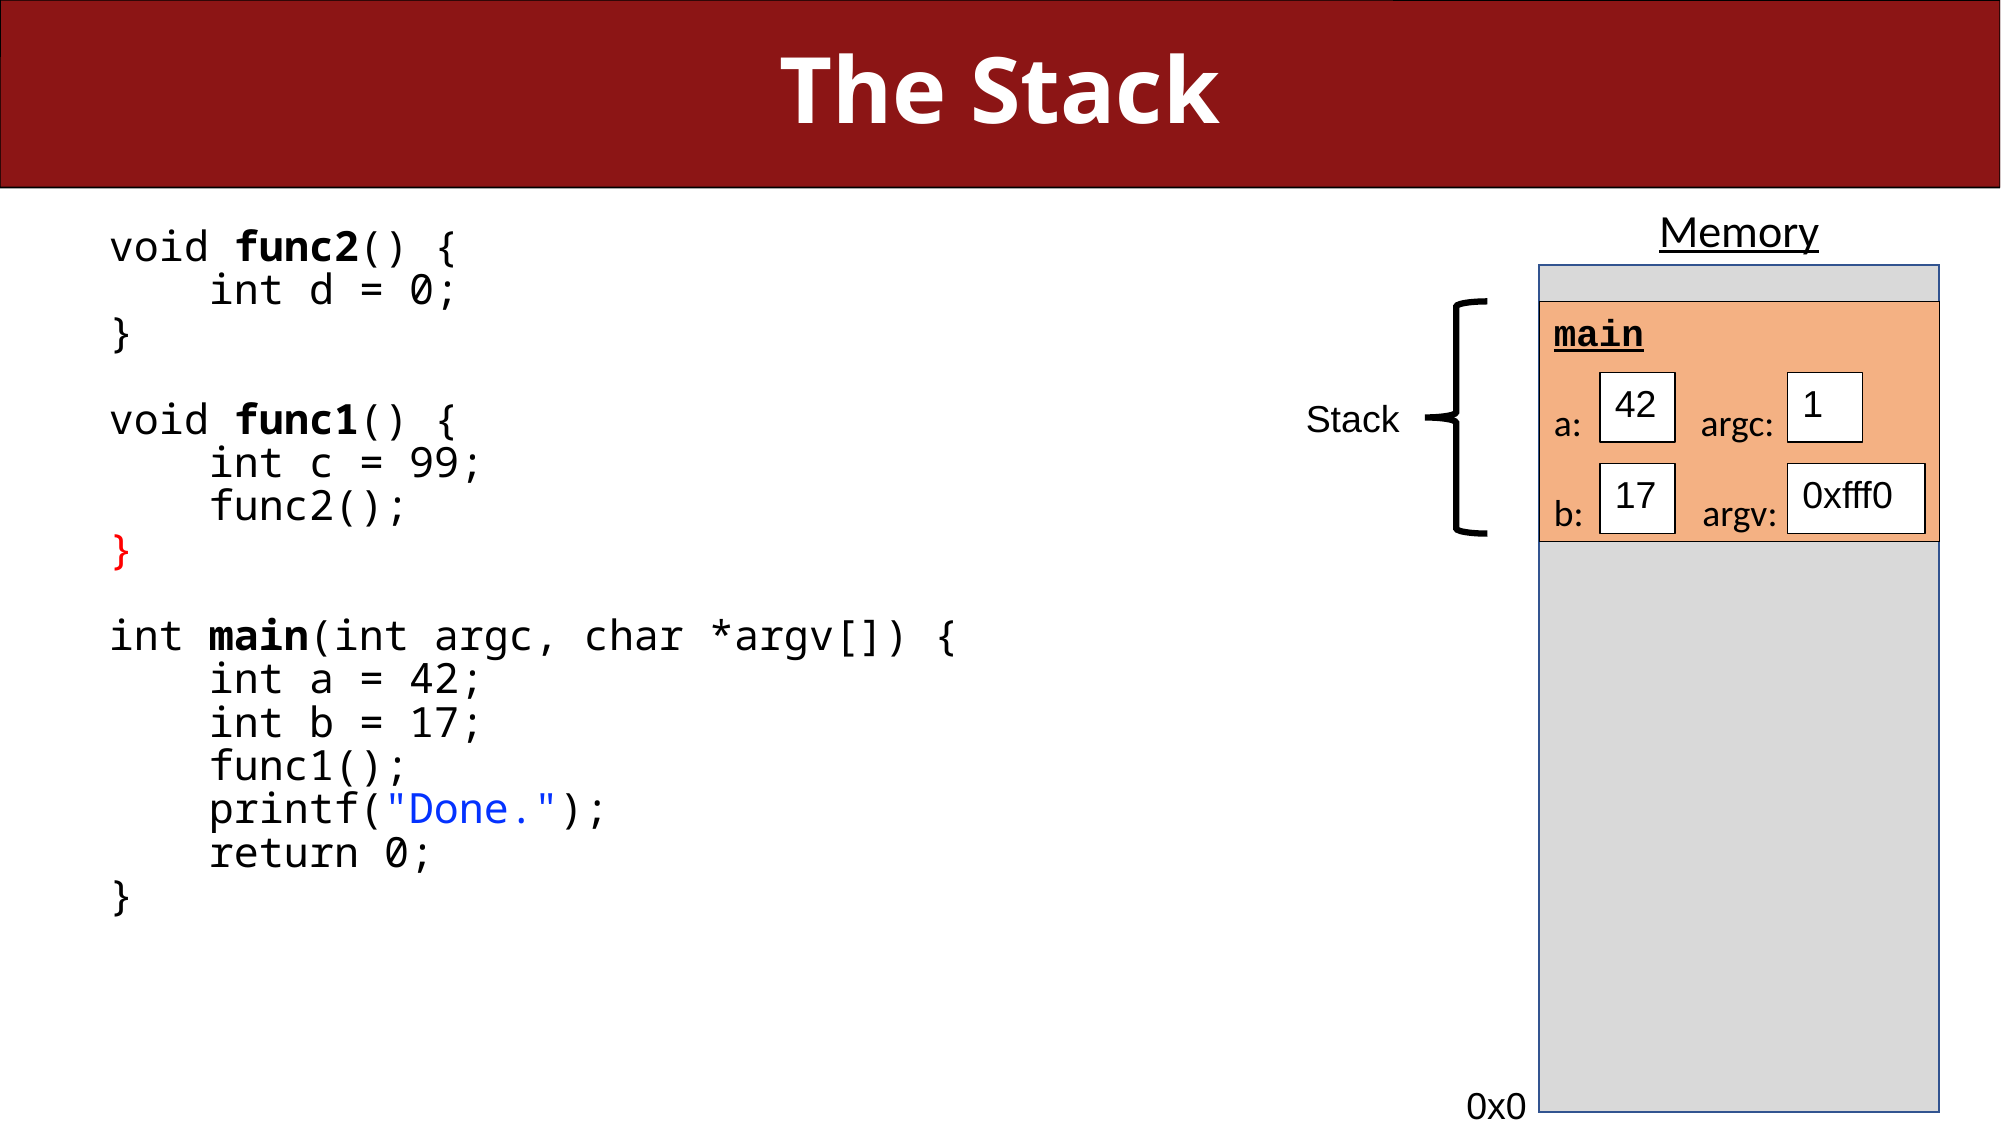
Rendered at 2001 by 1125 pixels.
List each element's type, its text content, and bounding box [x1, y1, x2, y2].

text_box 42 [1599, 372, 1675, 443]
text_box 17 [1599, 463, 1675, 534]
text_box 1 [1787, 372, 1863, 443]
text_box Stack [1290, 387, 1415, 447]
text_box [1424, 300, 1488, 535]
text_box 0x0 [1451, 1074, 1542, 1125]
text_box 0xfff0 [1787, 463, 1925, 534]
text_box [1538, 264, 1940, 1113]
text_box main a: argc: b: argv: [1539, 301, 1940, 542]
title The Stack [75, 0, 1925, 188]
text_box Memory [1639, 199, 1840, 264]
text_box void func2() { int d = 0; } void func1() { int c = 99; func2(); } int main(int argc, char *argv[]) { int a = 42; int b = 17; func1(); printf("Done."); return 0; } [37, 225, 1025, 975]
